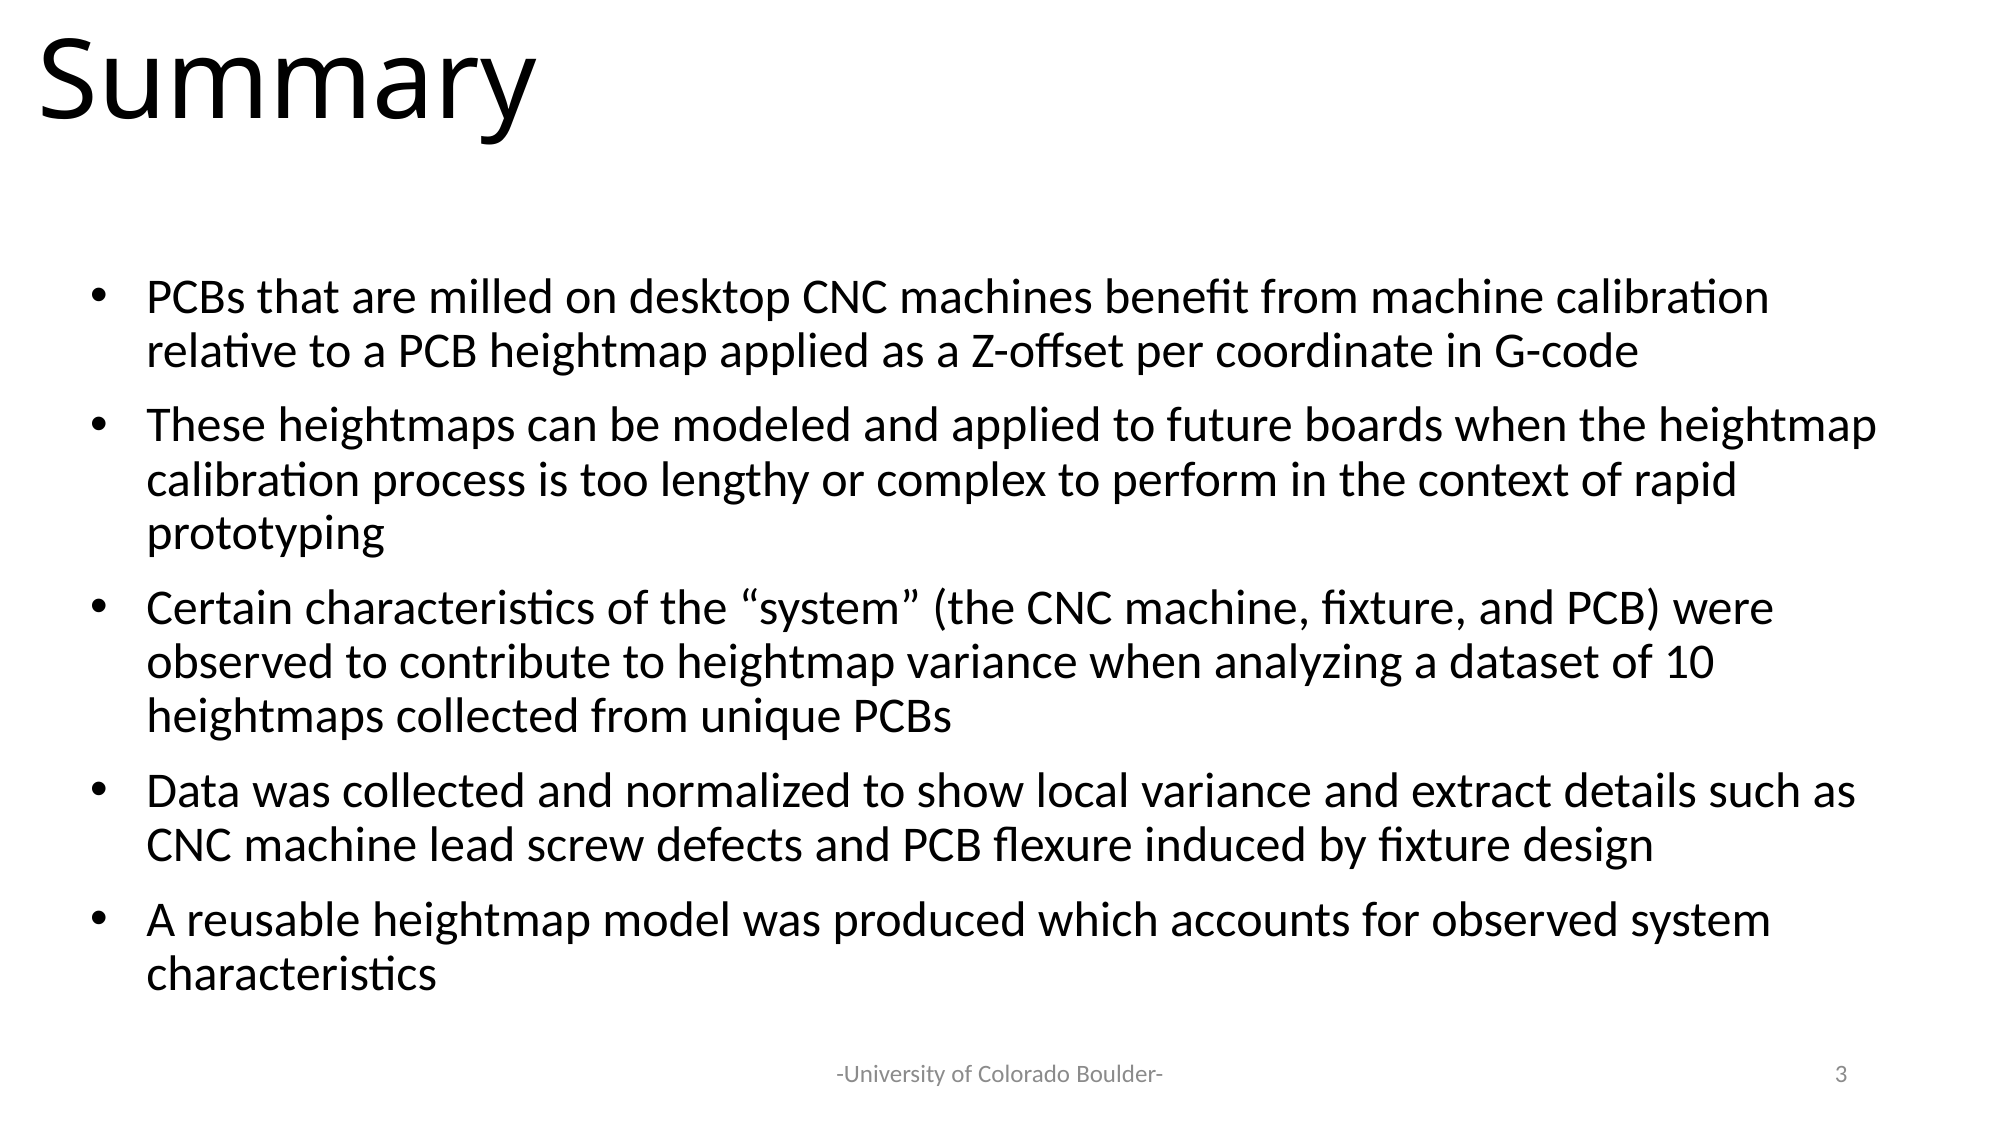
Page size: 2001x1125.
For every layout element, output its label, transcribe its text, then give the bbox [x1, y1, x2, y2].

title Summary [22, 0, 1748, 150]
footer -University of Colorado Boulder- [662, 1042, 1338, 1103]
list PCBs that are milled on desktop CNC machines benefit from machine calibration relative to a PCB heightmap applied as a Z-offset per coordinate in G-code These heightmaps can be modeled and applied to future boards when the heightmap calibration process is too lengthy or complex to perform in the context of rapid prototyping Certain characteristics of the “system” (the CNC machine, fixture, and PCB) were observed to contribute to heightmap variance when analyzing a dataset of 10 heightmaps collected from unique PCBs Data was collected and normalized to show local variance and extract details such as CNC machine lead screw defects and PCB flexure induced by fixture design A reusable heightmap model was produced which accounts for observed system characteristics [75, 262, 1905, 1043]
slide_number 3 [1412, 1042, 1863, 1103]
